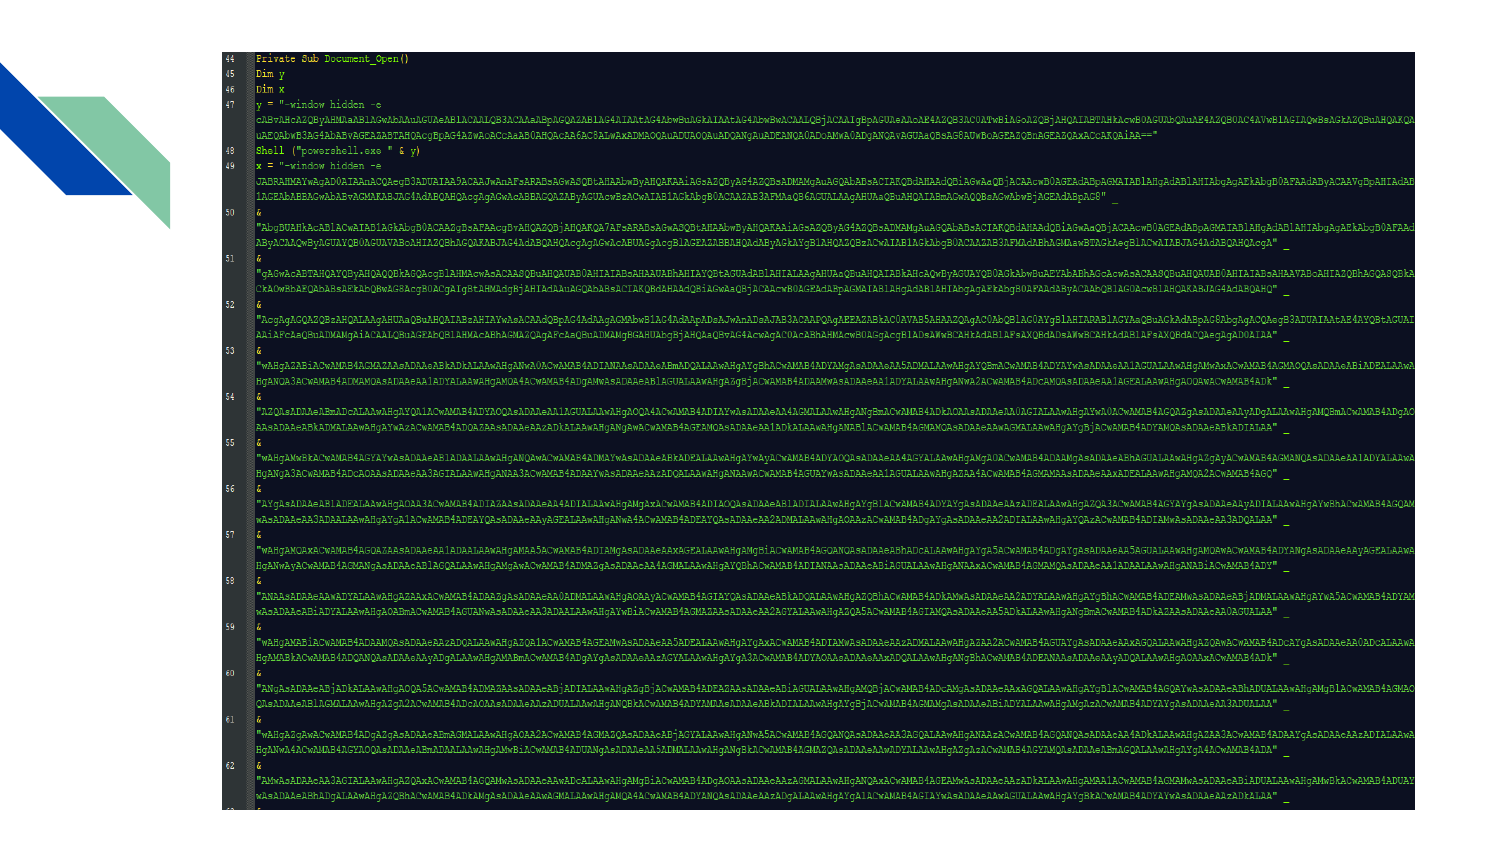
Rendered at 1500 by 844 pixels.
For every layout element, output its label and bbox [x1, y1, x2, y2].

picture [222, 52, 1415, 810]
